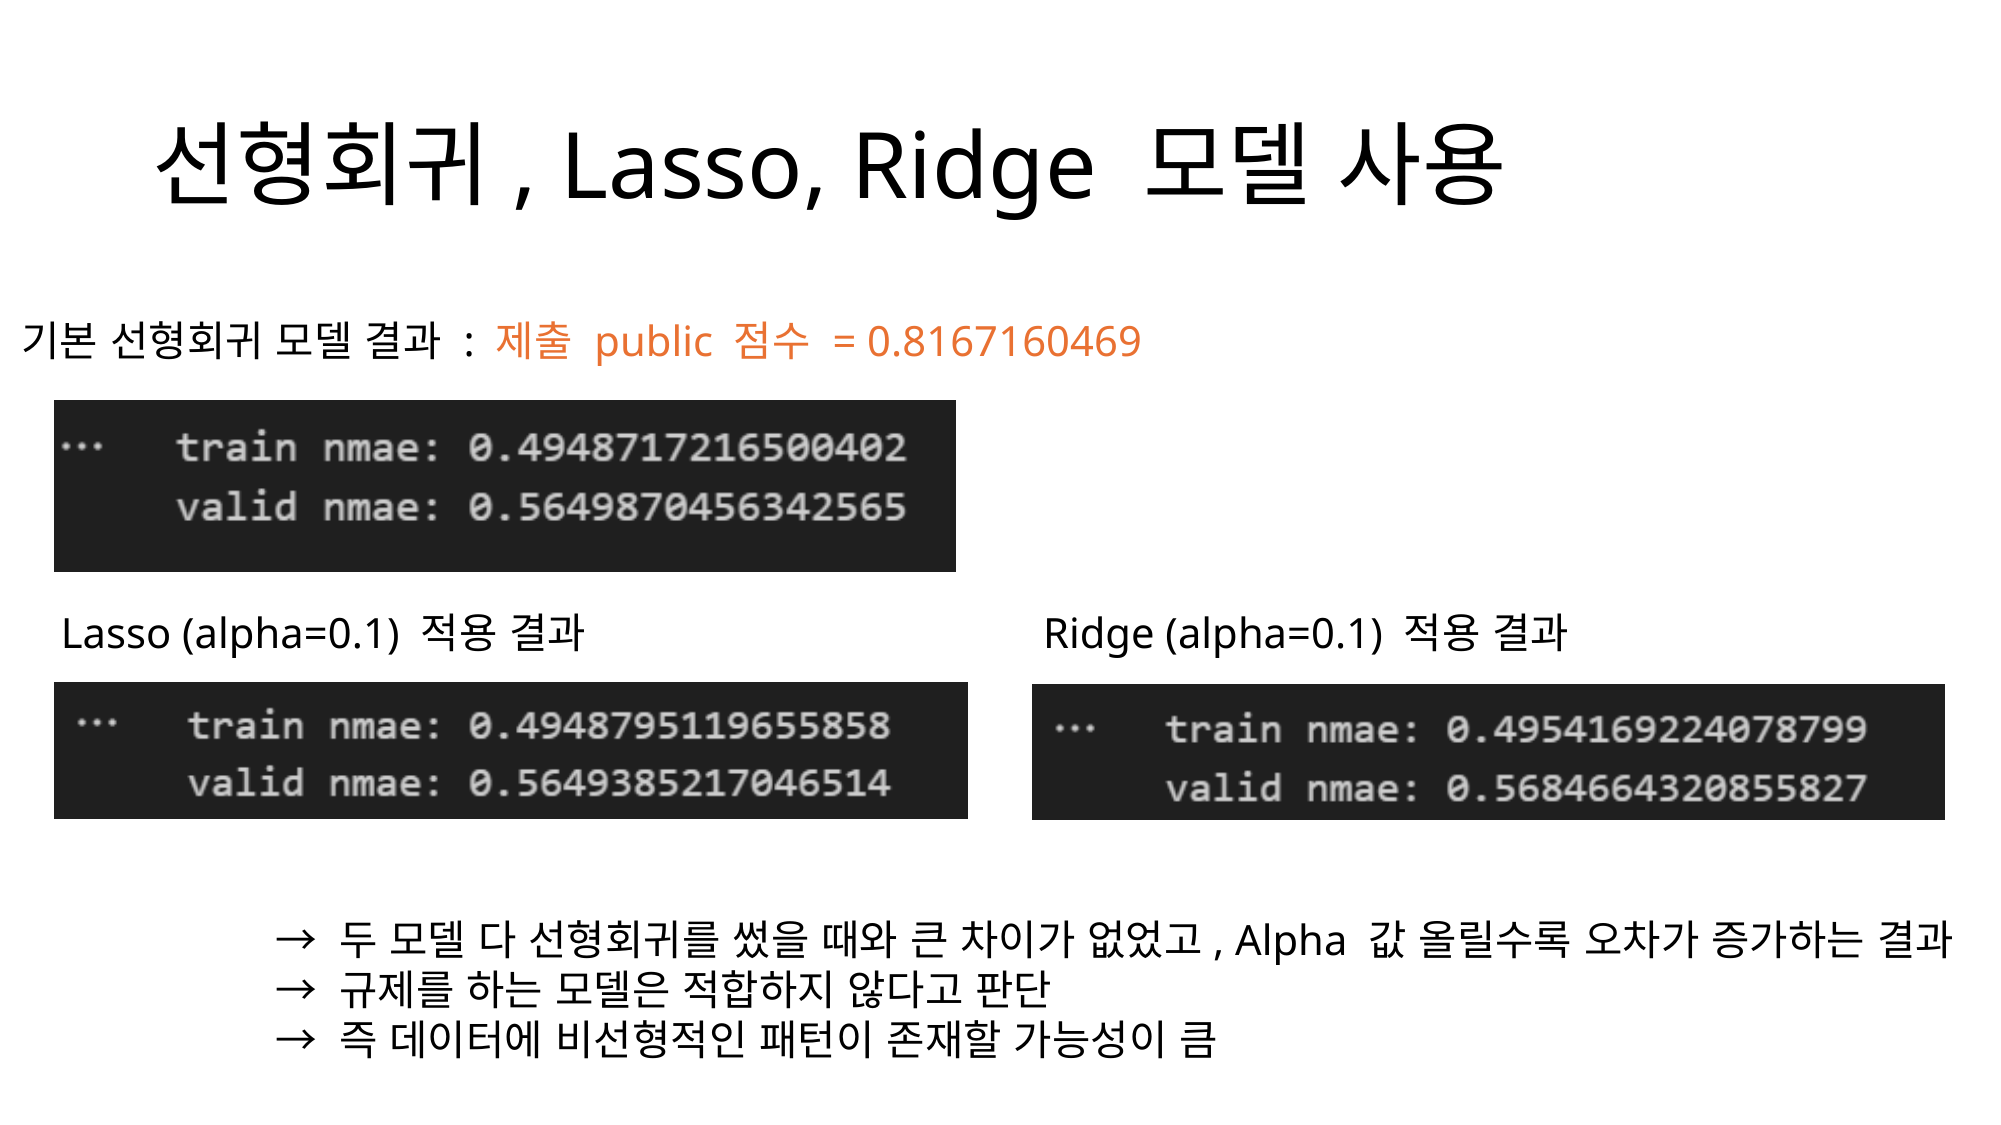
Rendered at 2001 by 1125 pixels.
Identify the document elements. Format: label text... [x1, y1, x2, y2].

text_box → 두 모델 다 선형회귀를 썼을 때와 큰 차이가 없었고, Alpha 값 올릴수록 오차가 증가하는 결과 → 규제를 하는 모델은 적합하지 않다고 판단 → 즉 데이터에 비선형적인 패턴이 존재할 가능성이 큼 [260, 906, 1970, 1072]
text_box Lasso (alpha=0.1) 적용 결과 [46, 599, 602, 665]
picture [54, 682, 969, 819]
picture [54, 399, 956, 572]
text_box Ridge (alpha=0.1) 적용 결과 [1028, 599, 1585, 665]
title 선형회귀, Lasso, Ridge 모델 사용 [137, 59, 1863, 278]
text_box 기본 선형회귀 모델 결과 : 제출 public 점수 = 0.8167160469 [6, 307, 1158, 372]
picture [1031, 683, 1946, 821]
